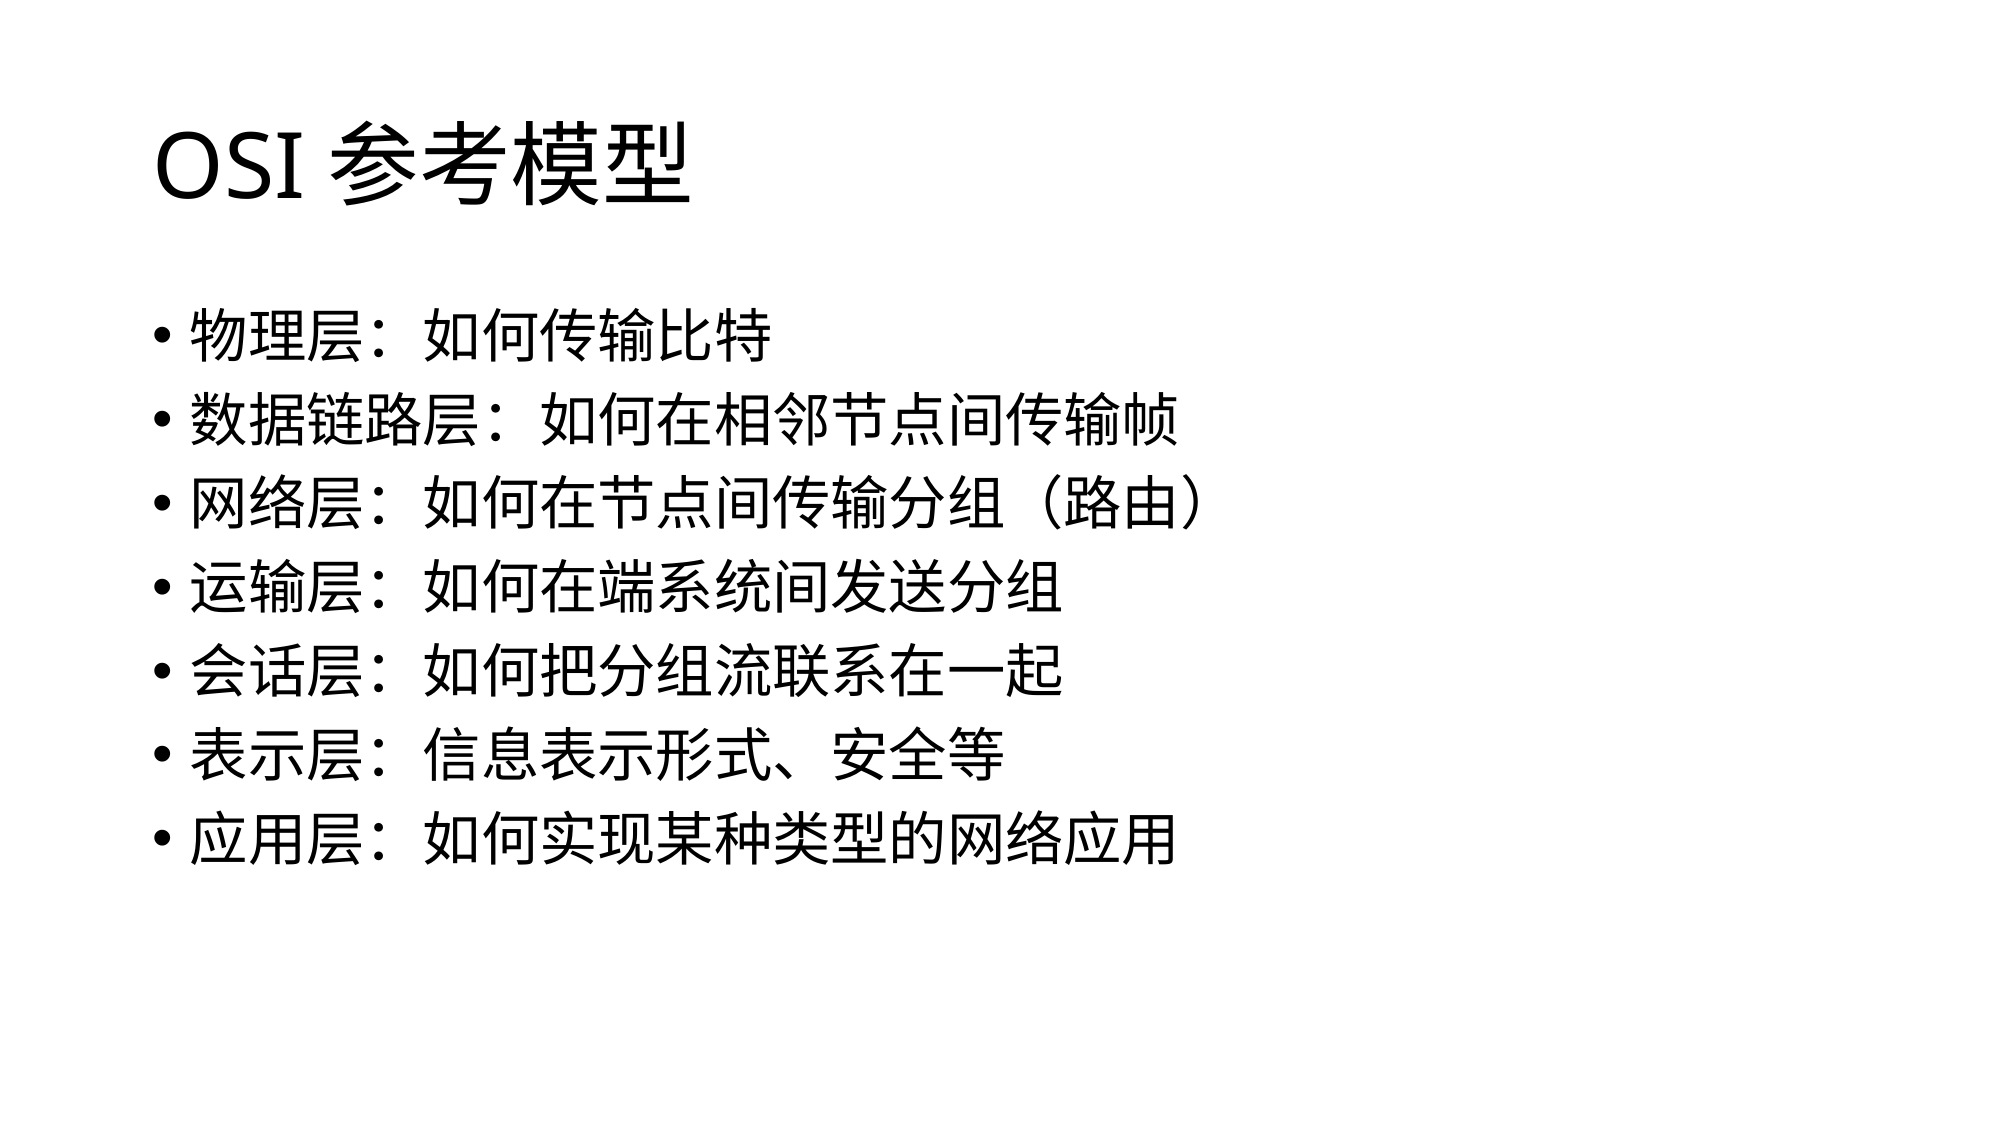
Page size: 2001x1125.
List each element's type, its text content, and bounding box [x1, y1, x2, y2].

list 物理层：如何传输比特 数据链路层：如何在相邻节点间传输帧 网络层：如何在节点间传输分组（路由） 运输层：如何在端系统间发送分组 会话层：如何把分组流联系在一起 表示层：信息表示形式、安全等 应用层：如何实现某种类型的网络应用 [137, 299, 1863, 1014]
title OSI参考模型 [137, 59, 1863, 278]
